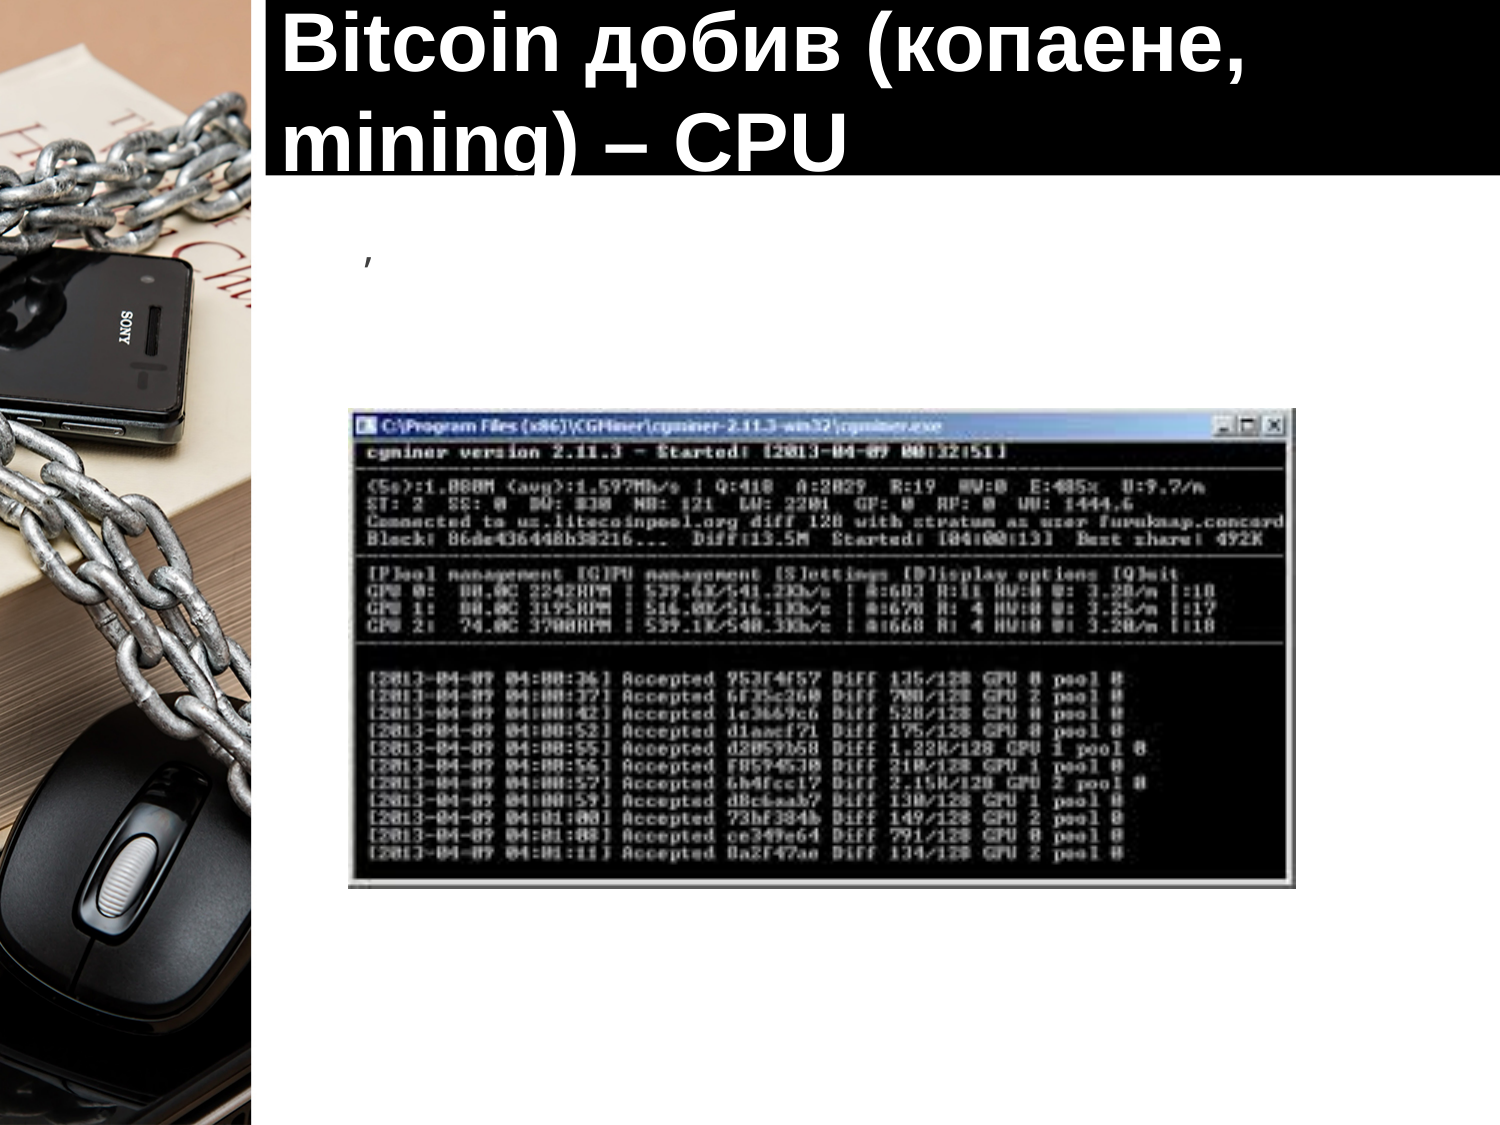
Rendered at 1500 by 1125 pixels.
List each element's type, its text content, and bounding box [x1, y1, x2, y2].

list , [348, 208, 1425, 284]
picture [0, 0, 1500, 1125]
title Bitcoin добив (копаене, mining) – CPU [265, 0, 1500, 176]
